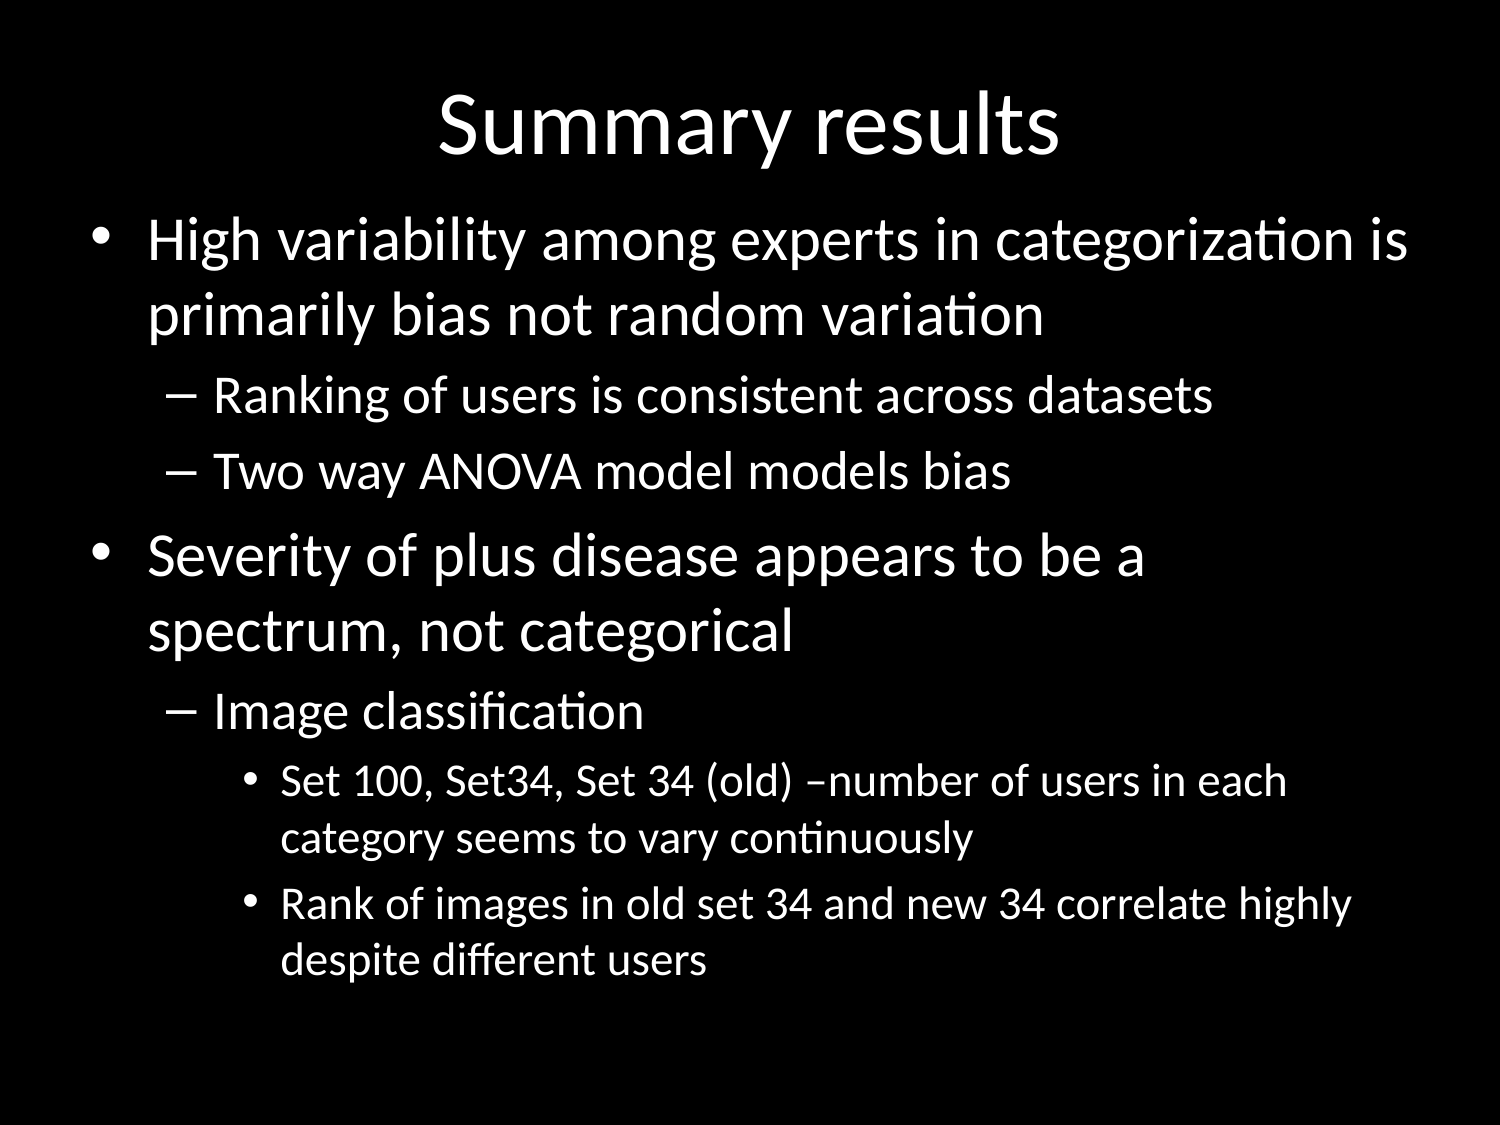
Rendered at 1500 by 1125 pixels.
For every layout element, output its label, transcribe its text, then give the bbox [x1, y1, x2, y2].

list High variability among experts in categorization is primarily bias not random variation Ranking of users is consistent across datasets Two way ANOVA model models bias Severity of plus disease appears to be a spectrum, not categorical Image classification Set 100, Set34, Set 34 (old) –number of users in each category seems to vary continuously Rank of images in old set 34 and new 34 correlate highly despite different users [75, 189, 1425, 1005]
title Summary results [75, 45, 1425, 189]
